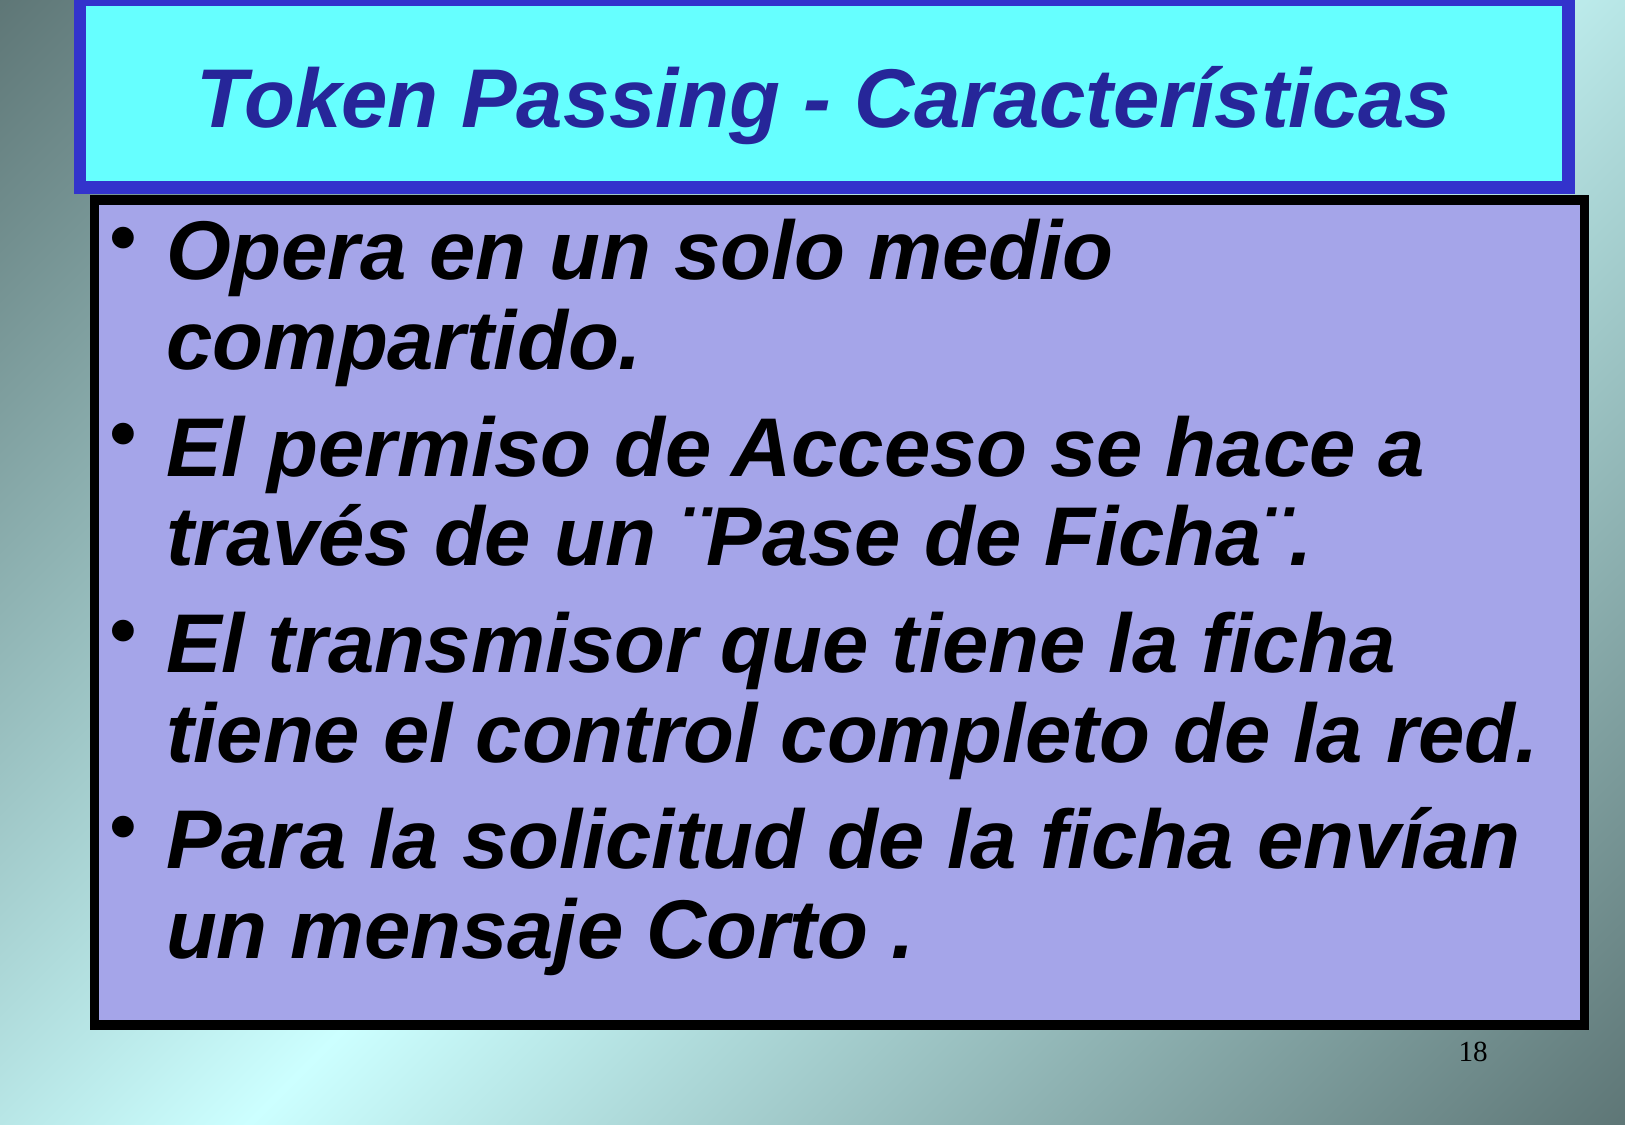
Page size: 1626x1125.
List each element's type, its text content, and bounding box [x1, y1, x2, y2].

title Token Passing - Características [79, 0, 1569, 188]
slide_number 18 [1164, 1026, 1504, 1101]
list Opera en un solo medio compartido. El permiso de Acceso se hace a través de un ¨Pase de Ficha¨. El transmisor que tiene la ficha tiene el control completo de la red. Para la solicitud de la ficha envían un mensaje Corto . [94, 199, 1585, 1026]
